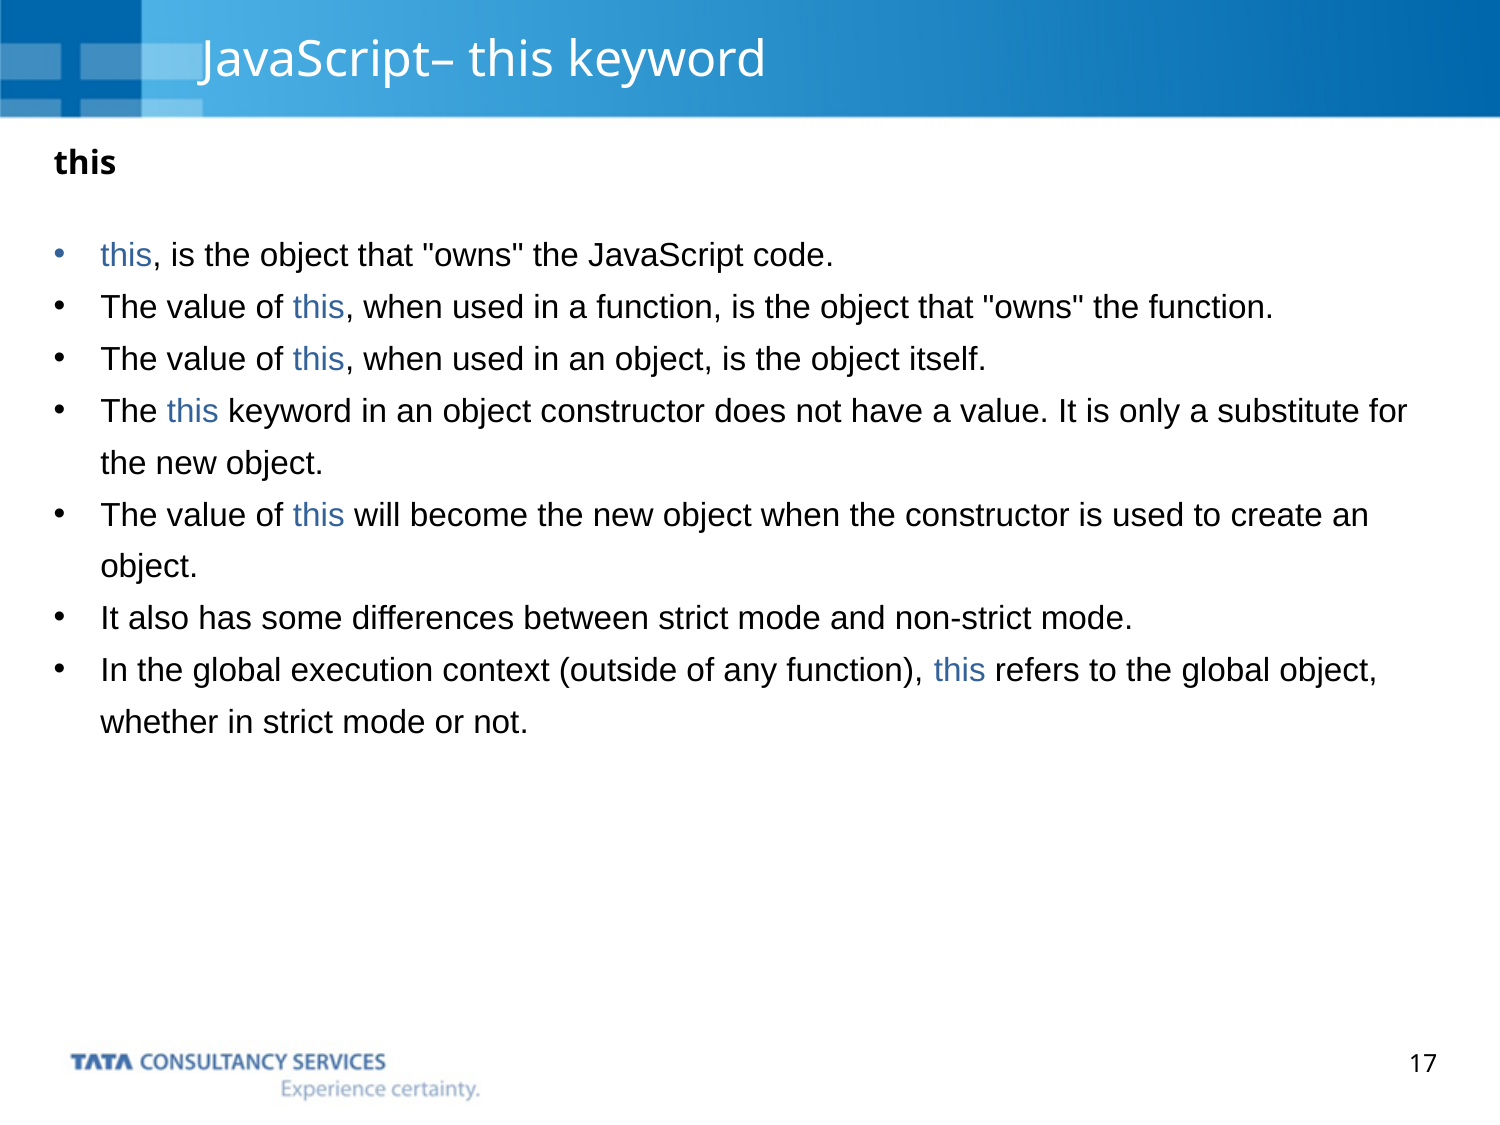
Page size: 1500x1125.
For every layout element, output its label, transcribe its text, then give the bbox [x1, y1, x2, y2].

title JavaScript– this keyword [186, 0, 1500, 114]
text_box this this, is the object that "owns" the JavaScript code. The value of this, when used in a function, is the object that "owns" the function. The value of this, when used in an object, is the object itself. The this keyword in an object constructor does not have a value. It is only a substitute for the new object. The value of this will become the new object when the constructor is used to create an object. It also has some differences between strict mode and non-strict mode. In the global execution context (outside of any function), this refers to the global object, whether in strict mode or not. [38, 134, 1459, 748]
picture [0, 0, 1500, 1124]
